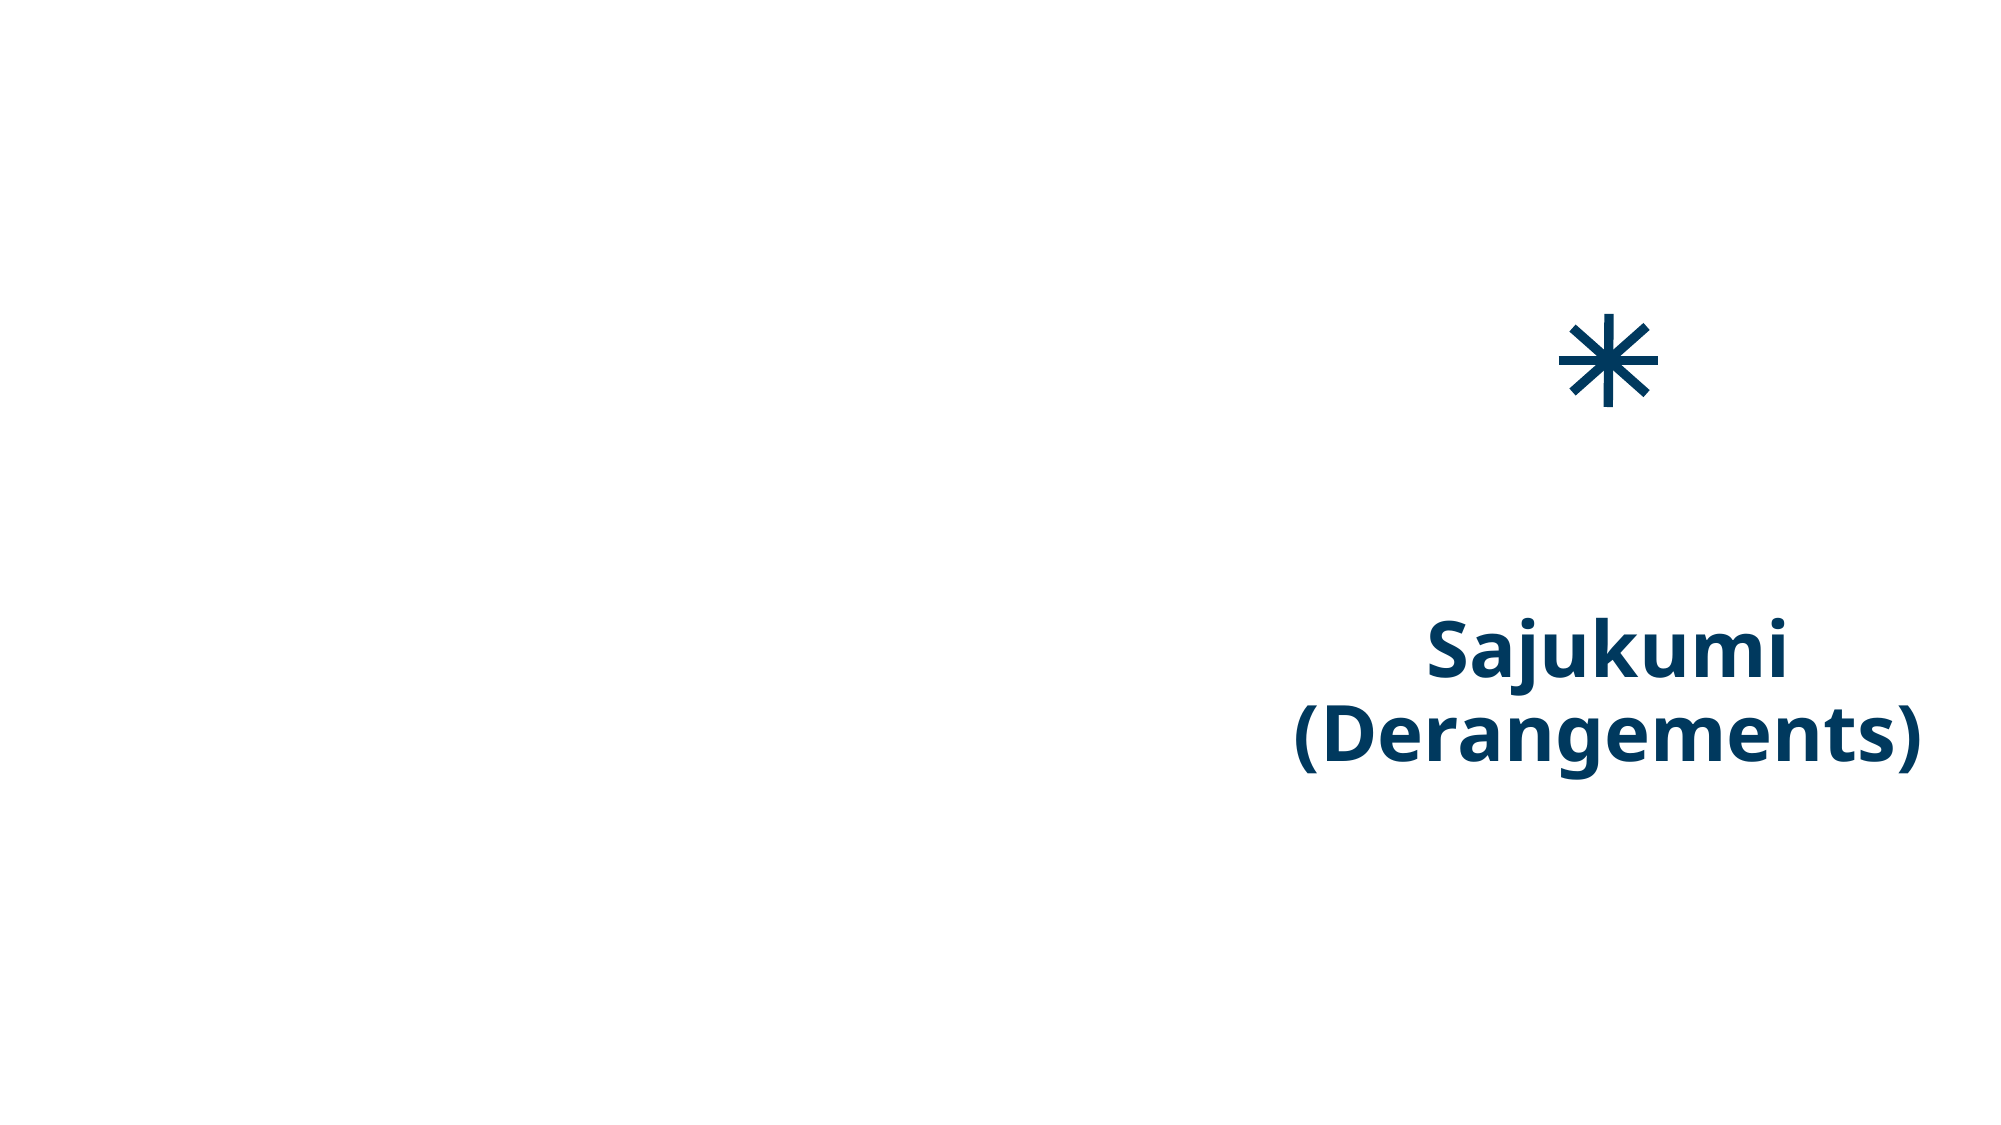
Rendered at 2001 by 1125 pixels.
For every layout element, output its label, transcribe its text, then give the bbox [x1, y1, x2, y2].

title Sajukumi (Derangements) [1282, 589, 1934, 800]
